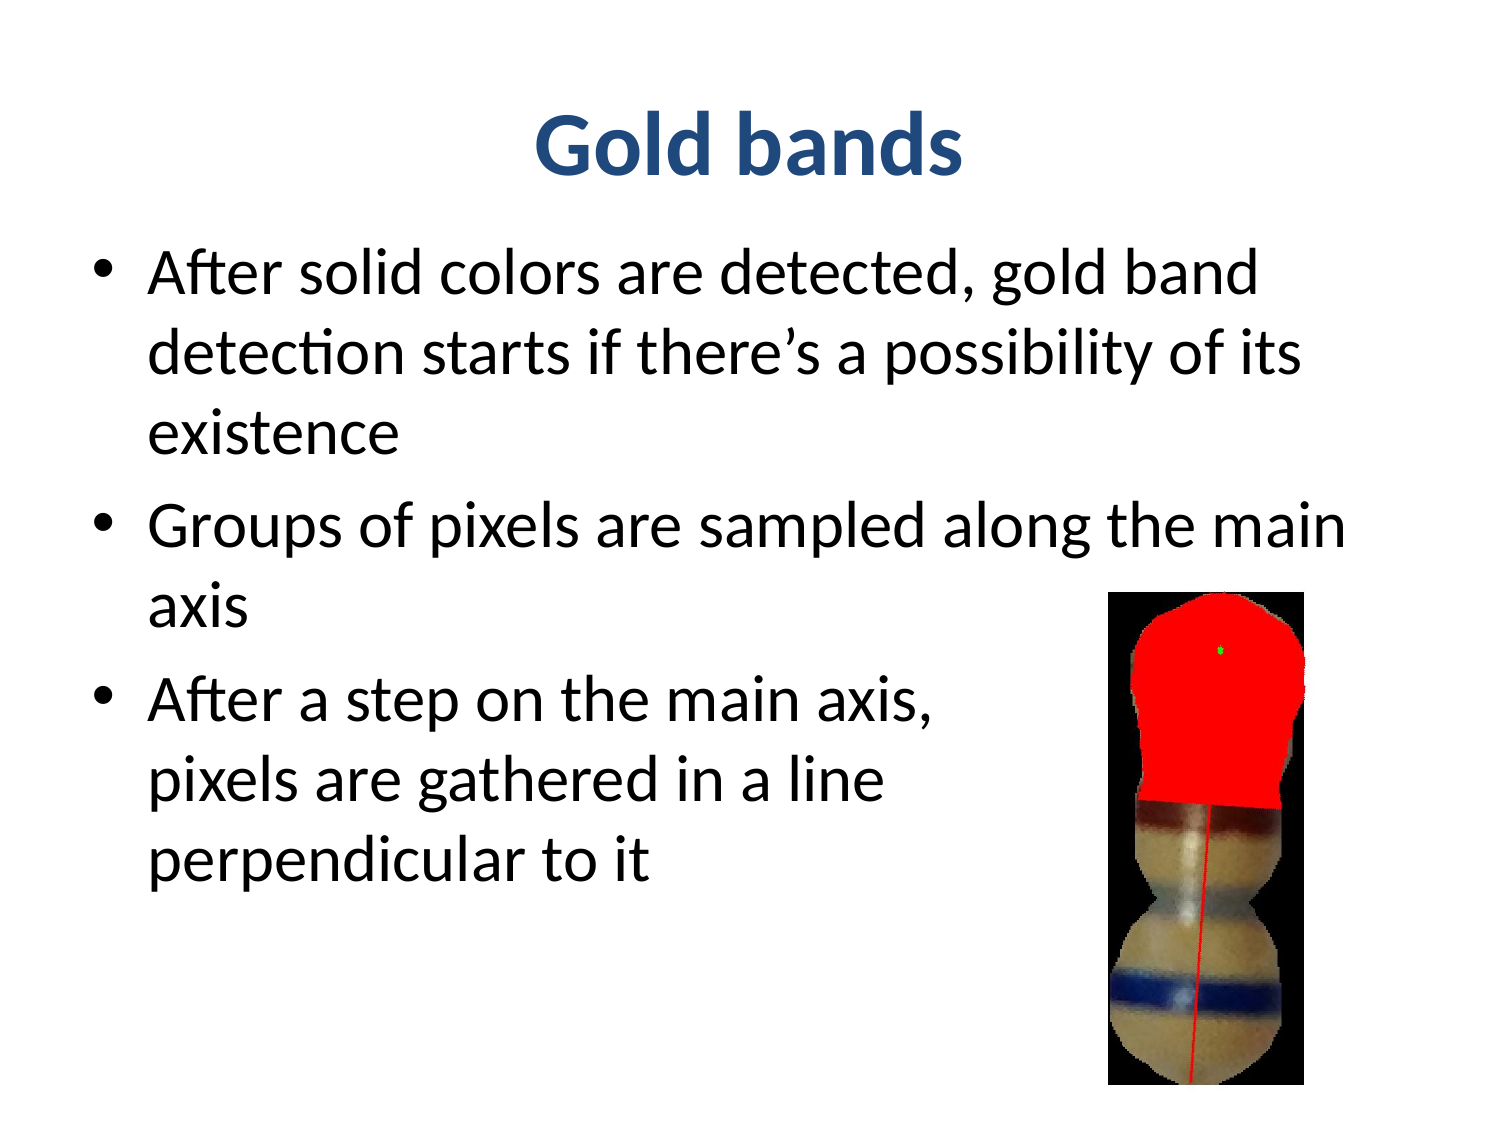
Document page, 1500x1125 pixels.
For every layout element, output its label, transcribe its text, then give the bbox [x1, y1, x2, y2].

title Gold bands [75, 45, 1425, 233]
picture [1092, 566, 1327, 1105]
list After solid colors are detected, gold band detection starts if there’s a possibility of its existence Groups of pixels are sampled along the main axis After a step on the main axis, pixels are gathered in a line perpendicular to it [76, 219, 1427, 1094]
